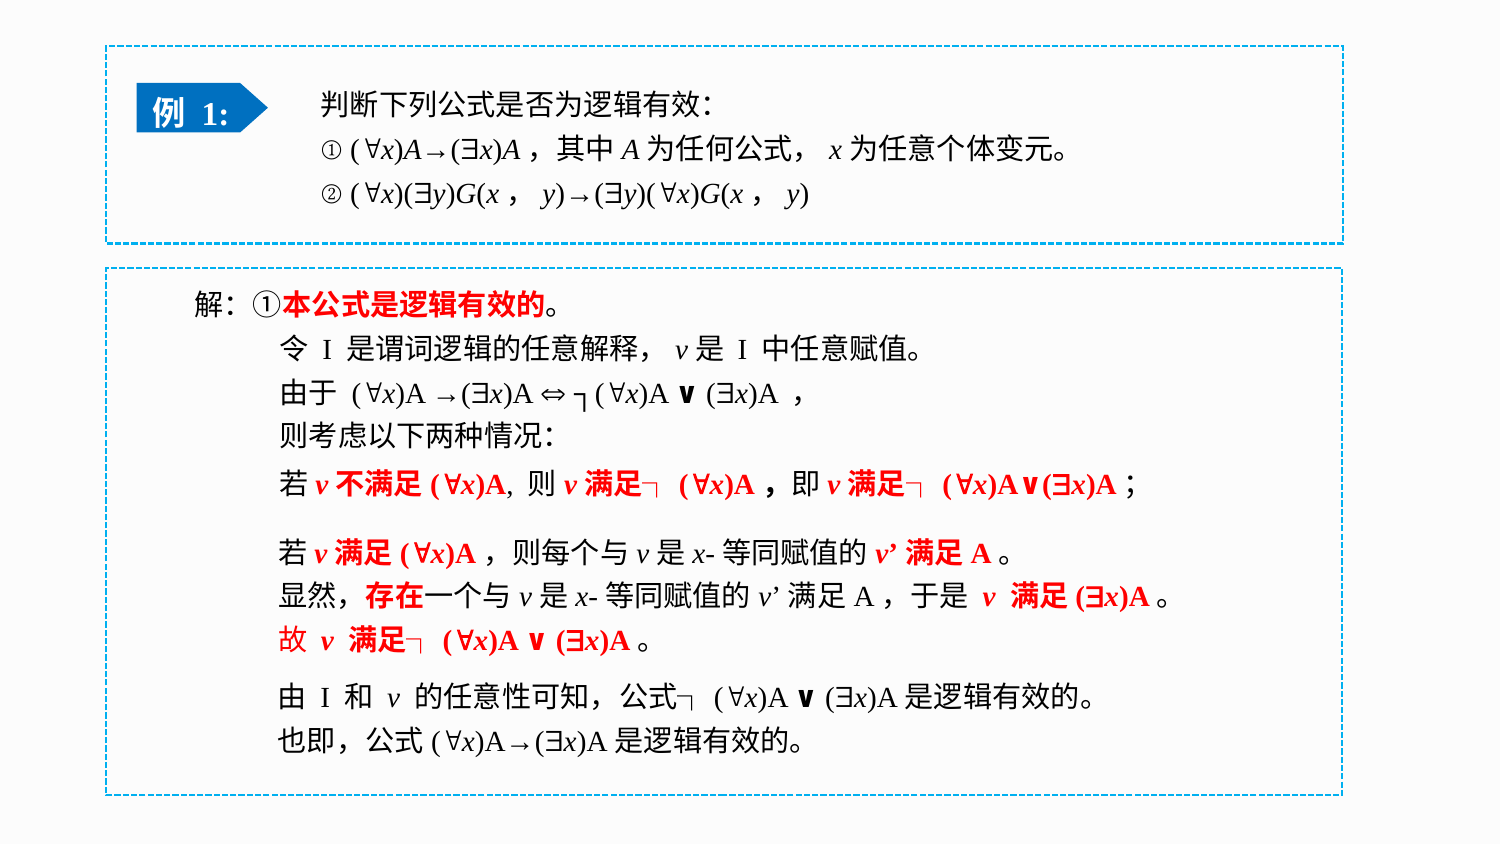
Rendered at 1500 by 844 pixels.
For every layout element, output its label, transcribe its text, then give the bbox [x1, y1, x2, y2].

text_box [105, 267, 1343, 796]
text_box 若v不满足(x)A, 则v满足┐(x)A，即v满足┐(x)A∨(x)A； [264, 458, 1322, 508]
text_box 由 I 和 v 的任意性可知，公式┐(x)A ∨ (x)A是逻辑有效的。 也即，公式(x)A→(x)A是逻辑有效的。 [263, 662, 1298, 765]
text_box 若v满足(x)A，则每个与v是x-等同赋值的v’满足A。 显然，存在一个与v是x-等同赋值的v’满足A，于是 v 满足(x)A。 故 v 满足┐(x)A ∨ (x)A。 [263, 517, 1321, 664]
text_box 解：①本公式是逻辑有效的。 令 I 是谓词逻辑的任意解释，v是 I 中任意赋值。 由于 (x)A →(x)A  ┐(x)A ∨ (x)A ， 则考虑以下两种情况： [179, 270, 1284, 460]
text_box [105, 45, 1344, 245]
text_box 判断下列公式是否为逻辑有效： ① (x)A→(x)A，其中A为任何公式，x为任意个体变元。 ② (x)(y)G(x，y)→(y)(x)G(x，y) [305, 70, 1295, 217]
